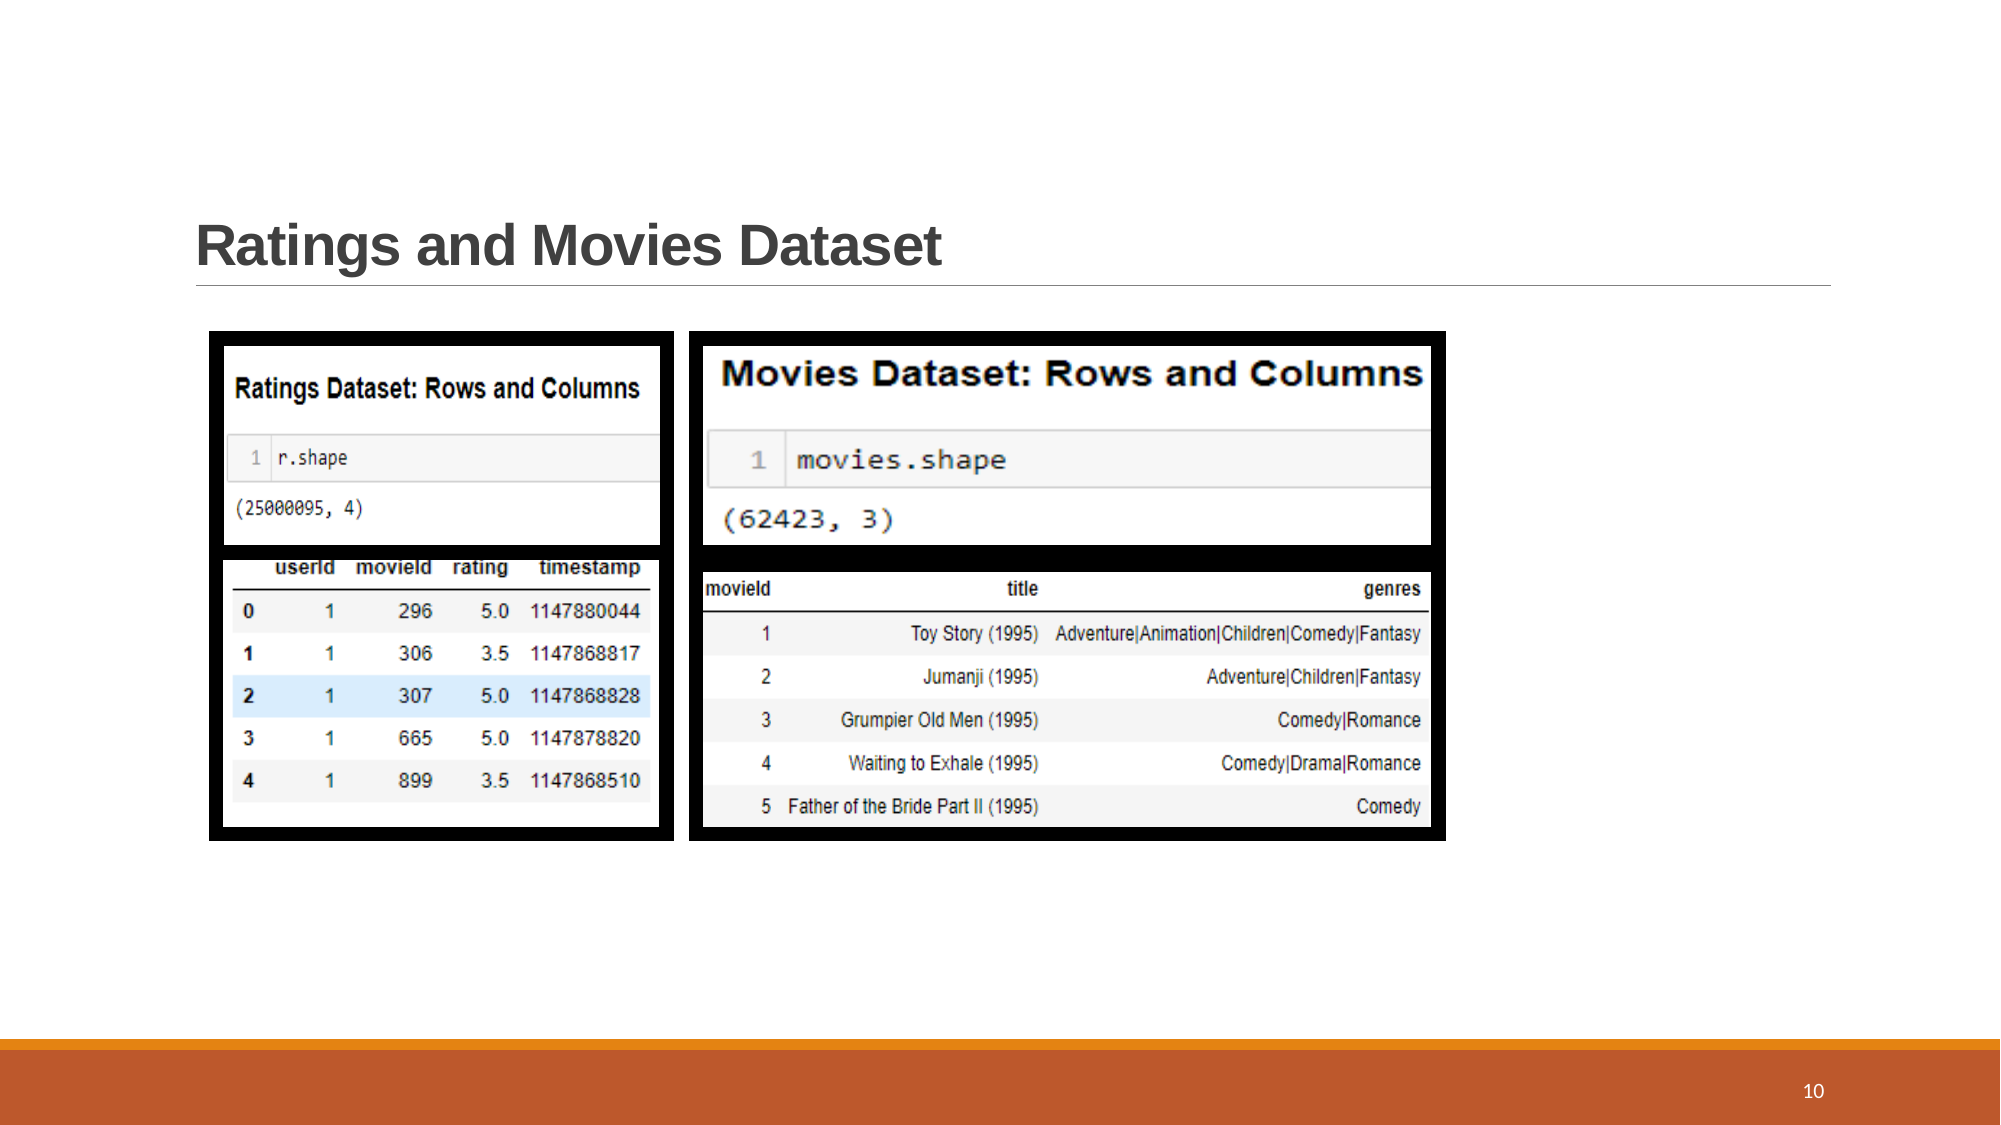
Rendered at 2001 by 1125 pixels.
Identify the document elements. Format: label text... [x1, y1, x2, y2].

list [222, 550, 660, 828]
picture [223, 345, 661, 546]
picture [702, 345, 1432, 546]
title Ratings and Movies Dataset [180, 47, 1830, 285]
slide_number 10 [1624, 1059, 1840, 1120]
picture [702, 571, 1432, 828]
